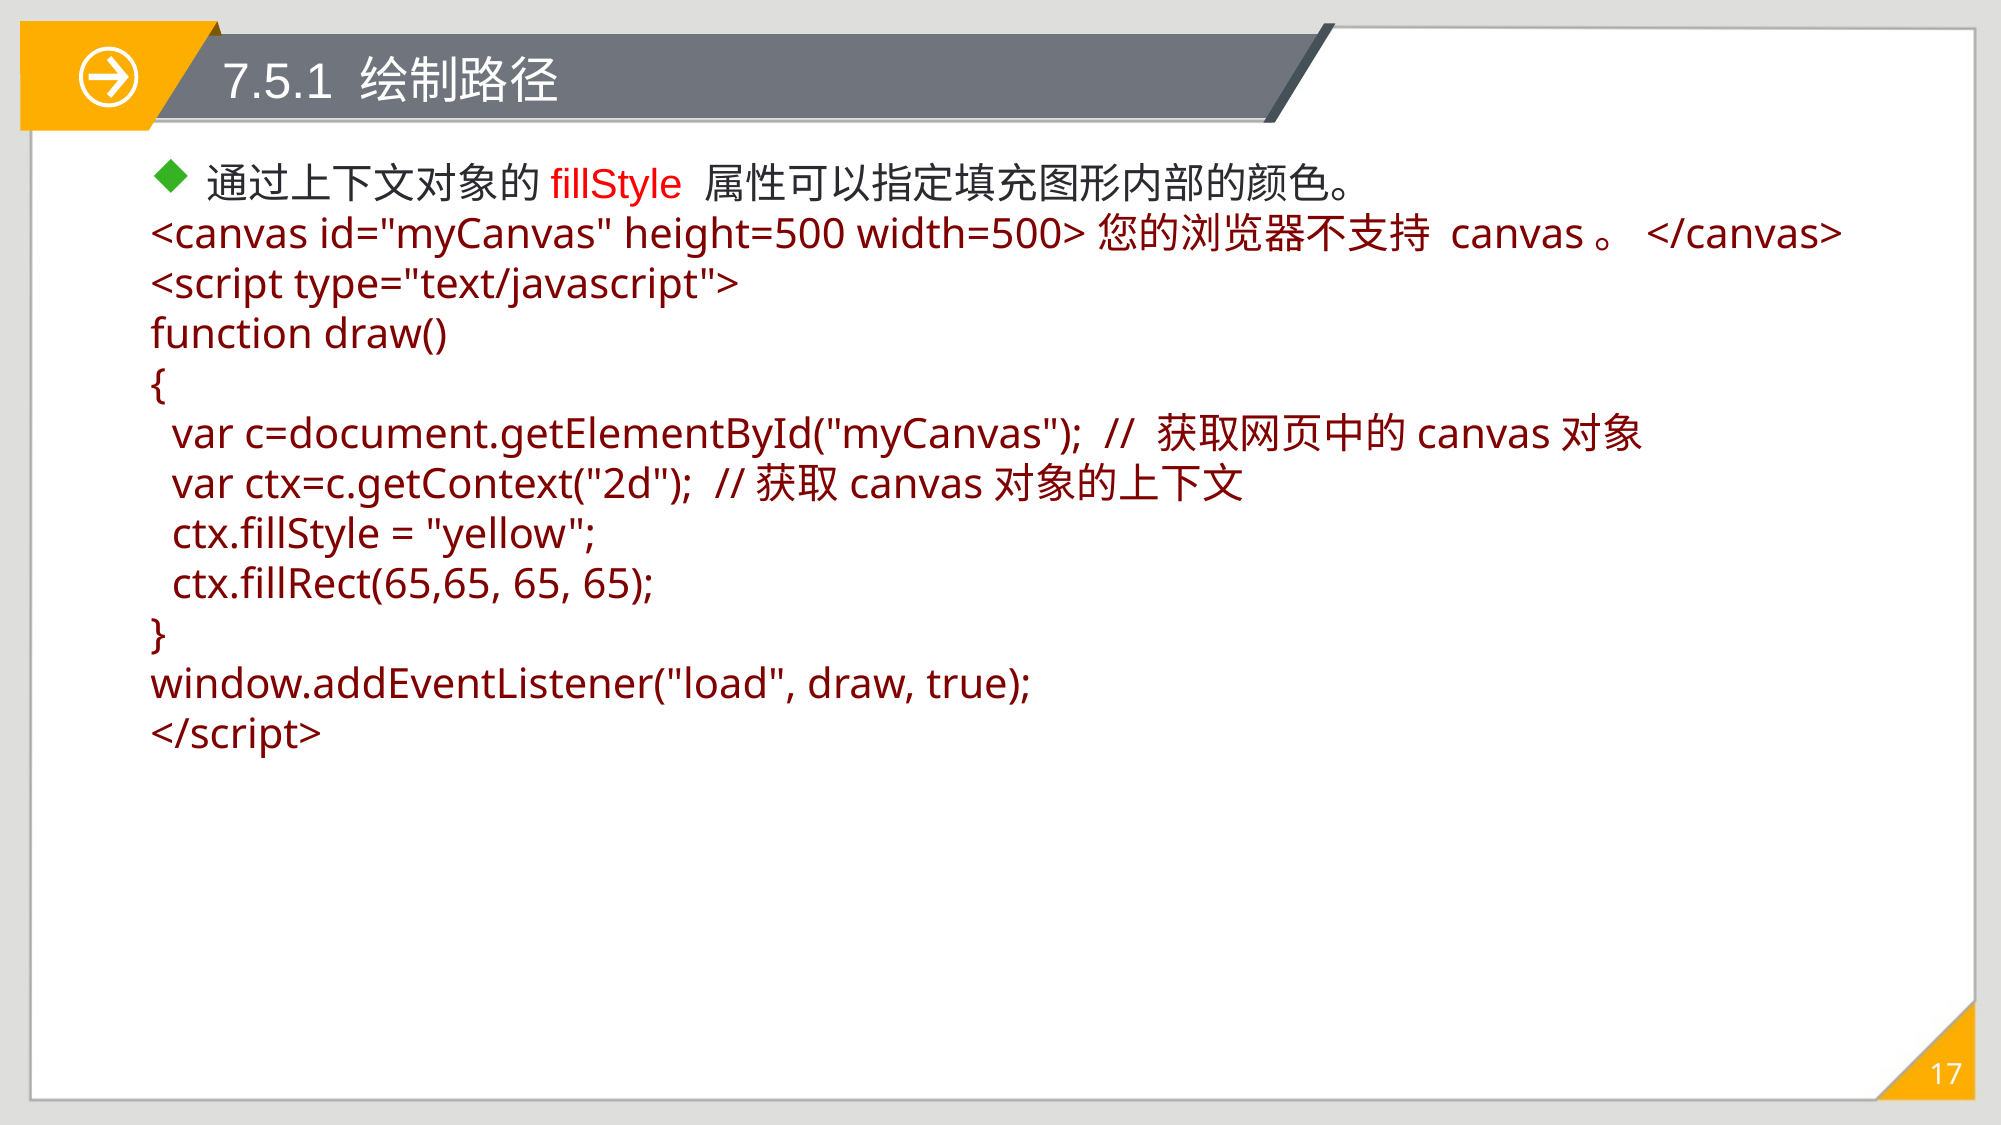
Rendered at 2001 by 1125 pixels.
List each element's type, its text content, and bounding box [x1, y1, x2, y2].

list 通过上下文对象的fillStyle 属性可以指定填充图形内部的颜色。 <canvas id="myCanvas" height=500 width=500>您的浏览器不支持 canvas。</canvas> <script type="text/javascript"> function draw() { var c=document.getElementById("myCanvas"); // 获取网页中的canvas对象 var ctx=c.getContext("2d"); //获取canvas对象的上下文 ctx.fillStyle = "yellow"; ctx.fillRect(65,65, 65, 65); } window.addEventListener("load", draw, true); </script> [135, 149, 1875, 1012]
title 7.5.1 绘制路径 [206, 34, 1792, 123]
picture [0, 0, 2001, 1125]
